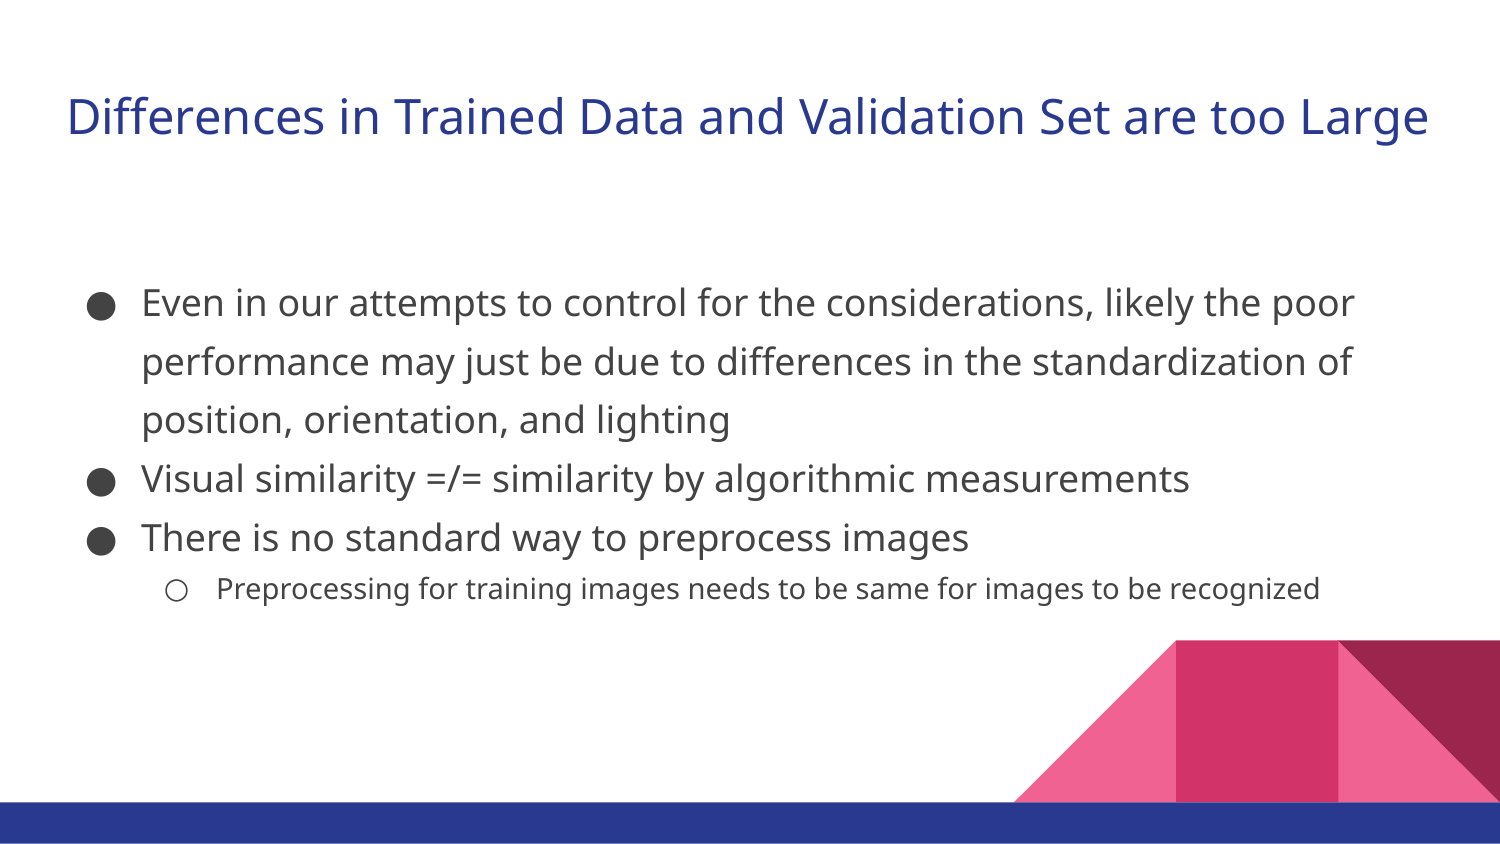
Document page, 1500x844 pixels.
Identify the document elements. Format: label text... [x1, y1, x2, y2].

list Even in our attempts to control for the considerations, likely the poor performance may just be due to differences in the standardization of position, orientation, and lighting Visual similarity =/= similarity by algorithmic measurements There is no standard way to preprocess images Preprocessing for training images needs to be same for images to be recognized [51, 253, 1449, 750]
title Differences in Trained Data and Validation Set are too Large [51, 67, 1449, 167]
